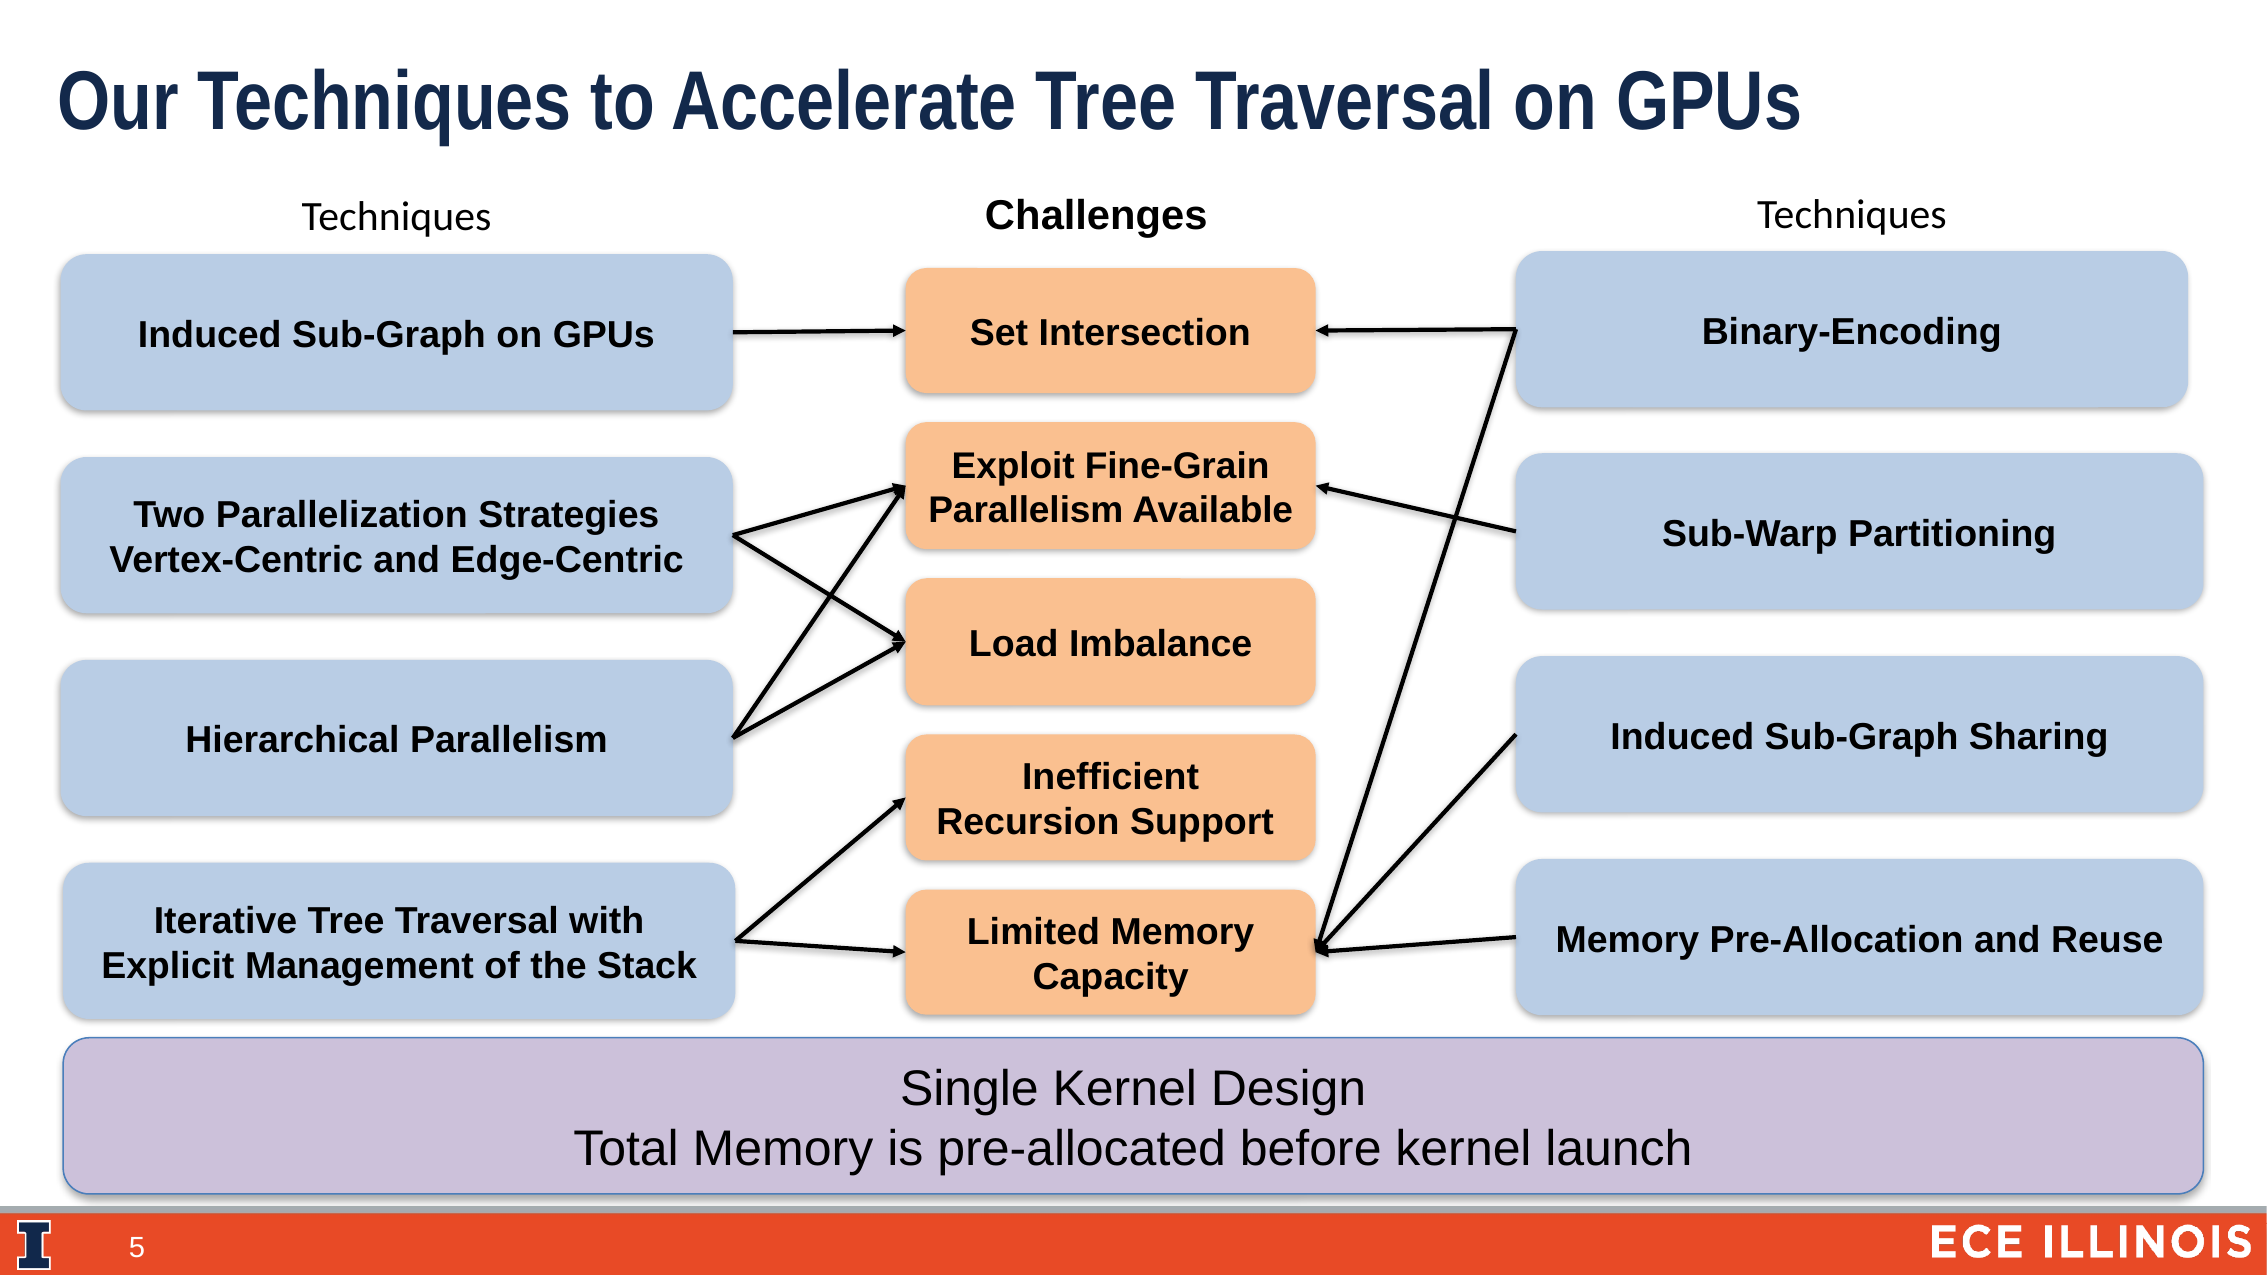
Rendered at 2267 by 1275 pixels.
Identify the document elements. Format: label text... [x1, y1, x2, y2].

text_box Two Parallelization Strategies Vertex-Centric and Edge-Centric [59, 456, 734, 615]
text_box Load Imbalance [911, 577, 1310, 707]
slide_number 5 [70, 1220, 161, 1272]
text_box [1315, 936, 1517, 953]
text_box Techniques [1742, 179, 1962, 245]
text_box Induced Sub-Graph Sharing [1520, 655, 2205, 814]
text_box Induced Sub-Graph on GPUs [59, 253, 734, 412]
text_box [735, 797, 906, 940]
text_box Set Intersection [904, 267, 1317, 394]
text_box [735, 940, 906, 953]
text_box Exploit Fine-Grain Parallelism Available [904, 421, 1310, 550]
picture [0, 1206, 2267, 1273]
text_box Memory Pre-Allocation and Reuse [1515, 858, 2205, 1016]
text_box Iterative Tree Traversal with Explicit Management of the Stack [62, 861, 737, 1020]
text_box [1315, 485, 1517, 532]
text_box Our Techniques to Accelerate Tree Traversal on GPUs [42, 39, 2115, 159]
text_box Single Kernel Design Total Memory is pre-allocated before kernel launch [62, 1036, 2205, 1195]
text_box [1315, 733, 1517, 936]
text_box Sub-Warp Partitioning [1520, 452, 2205, 611]
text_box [1315, 328, 1517, 485]
text_box Limited Memory Capacity [904, 888, 1317, 1016]
text_box Hierarchical Parallelism [59, 659, 734, 817]
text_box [732, 485, 906, 641]
text_box Techniques [286, 181, 507, 247]
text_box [1315, 539, 1517, 733]
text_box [732, 641, 906, 739]
text_box Challenges [970, 180, 1223, 246]
text_box Inefficient Recursion Support [904, 733, 1309, 862]
text_box Binary-Encoding [1515, 250, 2189, 409]
